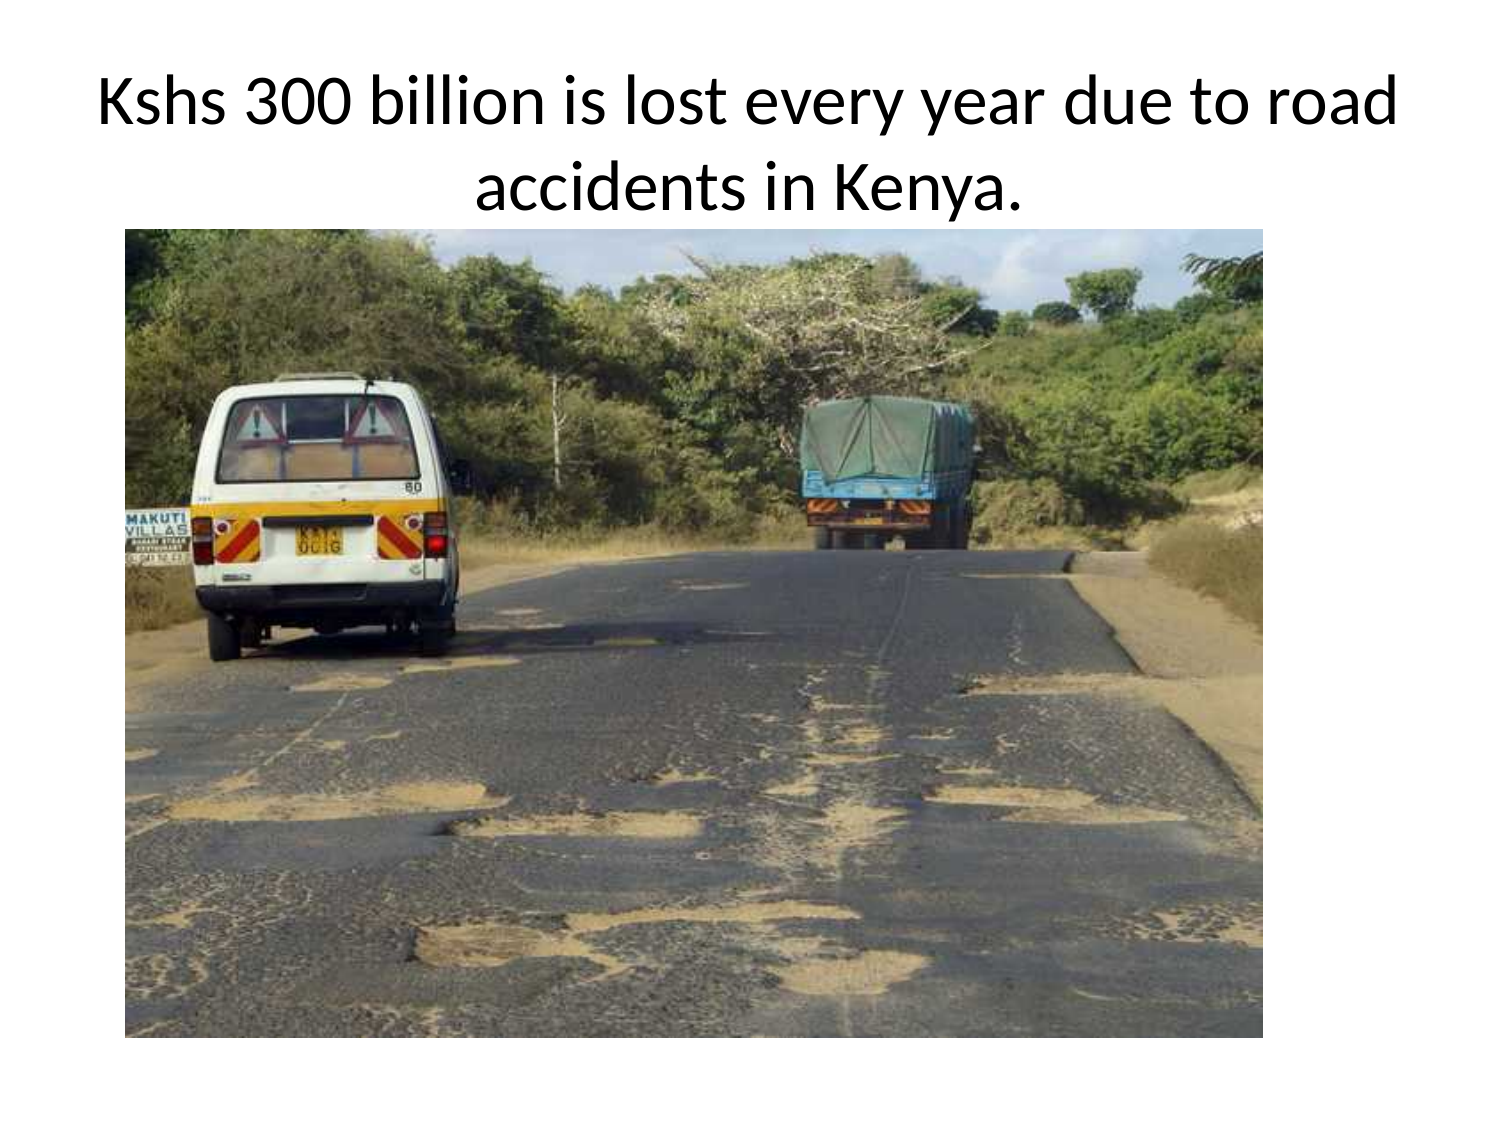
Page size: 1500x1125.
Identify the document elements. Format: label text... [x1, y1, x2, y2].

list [124, 229, 1263, 1038]
title Kshs 300 billion is lost every year due to road accidents in Kenya. [75, 45, 1425, 233]
